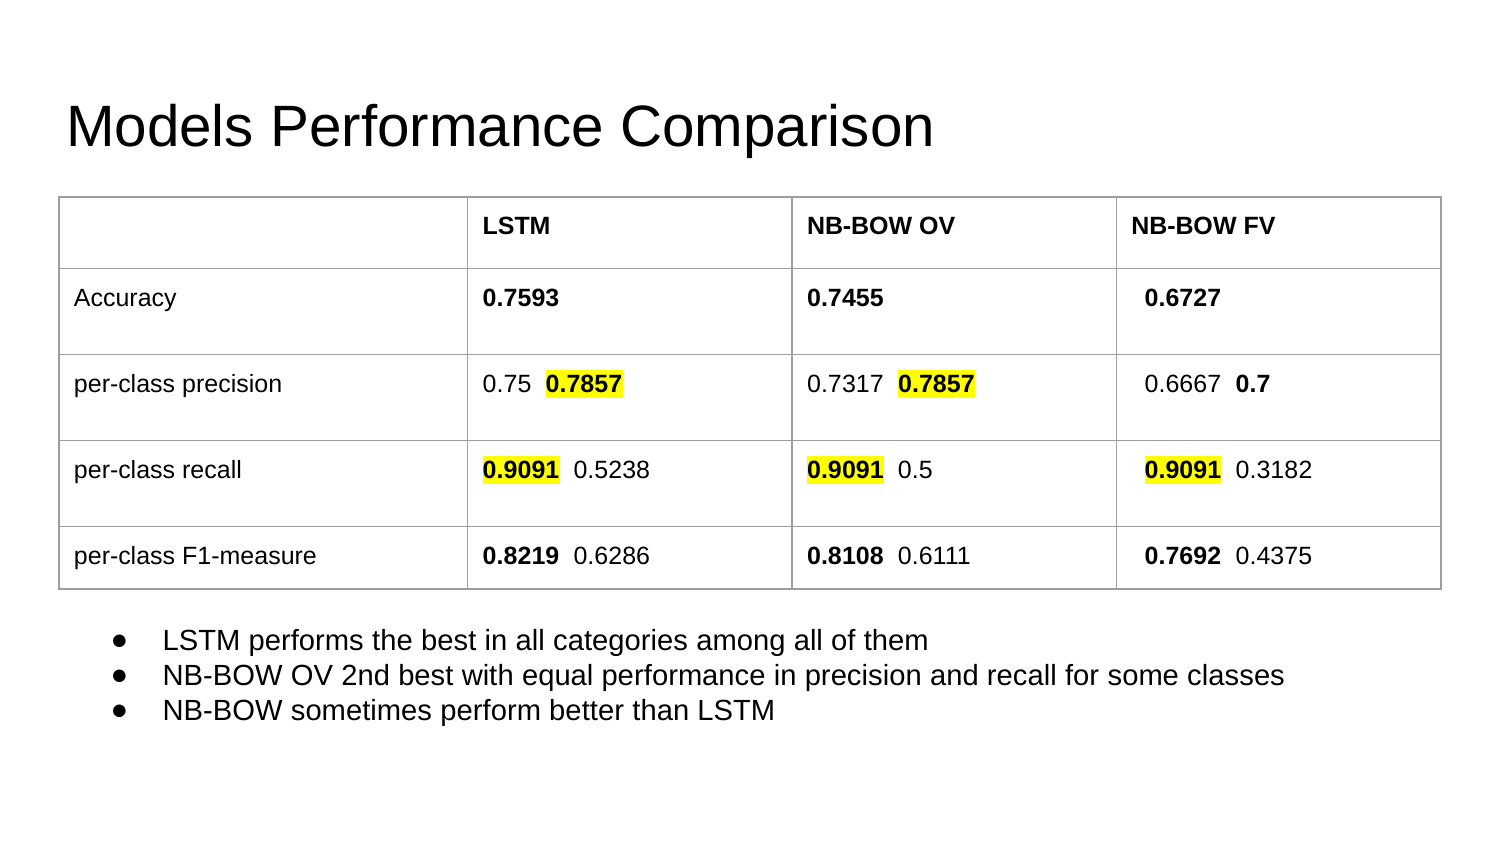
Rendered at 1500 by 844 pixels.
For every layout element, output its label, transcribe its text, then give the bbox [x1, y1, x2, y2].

table_header [60, 198, 467, 268]
table_cell 0.7455 [793, 269, 1116, 354]
table_cell 0.7692 0.4375 [1117, 527, 1440, 588]
text_box LSTM performs the best in all categories among all of them NB-BOW OV 2nd best with equal performance in precision and recall for some classes NB-BOW sometimes perform better than LSTM [72, 606, 1463, 817]
table_header LSTM [468, 198, 791, 268]
table_cell 0.9091 0.3182 [1117, 441, 1440, 526]
title Models Performance Comparison [51, 72, 1449, 167]
table_cell 0.6667 0.7 [1117, 355, 1440, 440]
table_cell per-class recall [60, 441, 467, 526]
table_cell 0.9091 0.5 [793, 441, 1116, 526]
table_cell 0.6727 [1117, 269, 1440, 354]
table_cell 0.75 0.7857 [468, 355, 791, 440]
table_cell 0.8219 0.6286 [468, 527, 791, 588]
table_header NB-BOW OV [793, 198, 1116, 268]
table_cell per-class F1-measure [60, 527, 467, 588]
table_cell 0.7317 0.7857 [793, 355, 1116, 440]
table_cell 0.7593 [468, 269, 791, 354]
table_cell 0.8108 0.6111 [793, 527, 1116, 588]
table_cell 0.9091 0.5238 [468, 441, 791, 526]
table_header NB-BOW FV [1117, 198, 1440, 268]
table_cell per-class precision [60, 355, 467, 440]
table_cell Accuracy [60, 269, 467, 354]
